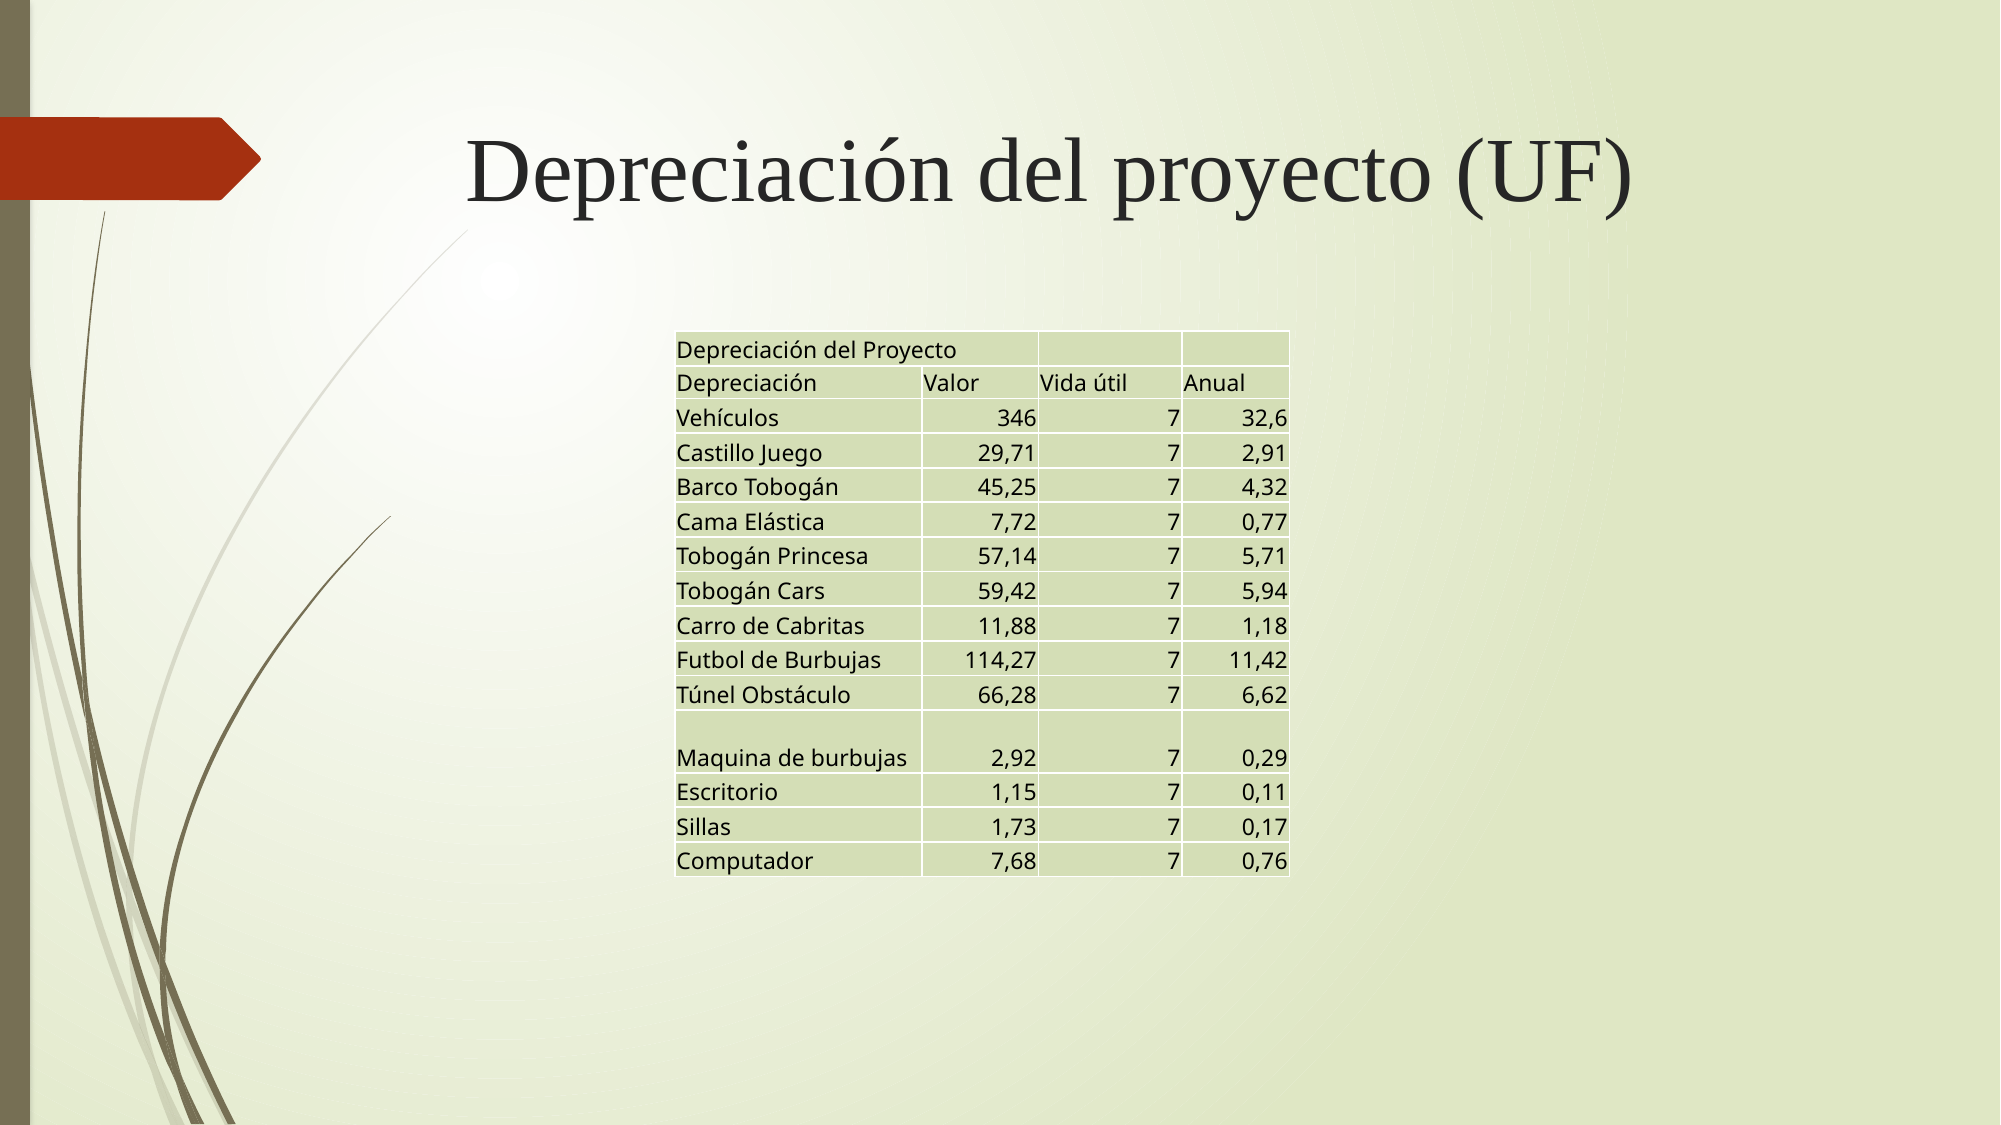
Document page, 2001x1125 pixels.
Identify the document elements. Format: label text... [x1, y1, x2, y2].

table_cell 346 [923, 399, 1038, 432]
table_cell Computador [676, 843, 921, 876]
table_cell 7 [1039, 642, 1181, 675]
table_cell 114,27 [923, 642, 1038, 675]
table_cell 7 [1039, 538, 1181, 571]
table_cell 29,71 [923, 434, 1038, 467]
table_cell 1,15 [923, 774, 1038, 806]
table_cell Cama Elástica [676, 503, 921, 536]
table_cell 1,73 [923, 808, 1038, 841]
table_cell 7 [1039, 808, 1181, 841]
table_cell 7 [1039, 469, 1181, 501]
table_cell 0,77 [1183, 503, 1289, 536]
table_cell 7,68 [923, 843, 1038, 876]
table_header [1183, 332, 1289, 365]
table_cell 7 [1039, 607, 1181, 640]
table_cell 0,76 [1183, 843, 1289, 876]
table_cell 7 [1039, 434, 1181, 467]
table_cell Tobogán Princesa [676, 538, 921, 571]
table_cell 0,17 [1183, 808, 1289, 841]
table_cell 2,91 [1183, 434, 1289, 467]
table_cell Túnel Obstáculo [676, 676, 921, 709]
table_cell 7 [1039, 503, 1181, 536]
table_cell Vida útil [1039, 367, 1181, 398]
table_cell 7 [1039, 843, 1181, 876]
table_cell Valor [923, 367, 1038, 398]
table_cell 5,71 [1183, 538, 1289, 571]
table_cell 7 [1039, 572, 1181, 605]
table_cell Escritorio [676, 774, 921, 806]
table_cell 7 [1039, 774, 1181, 806]
table_cell 4,32 [1183, 469, 1289, 501]
table_cell 7,72 [923, 503, 1038, 536]
table_cell 32,6 [1183, 399, 1289, 432]
table_cell Tobogán Cars [676, 572, 921, 605]
table_cell 66,28 [923, 676, 1038, 709]
table_cell 57,14 [923, 538, 1038, 571]
table_cell 11,42 [1183, 642, 1289, 675]
table_cell 0,29 [1183, 711, 1289, 772]
table_cell Vehículos [676, 399, 921, 432]
table_cell 0,11 [1183, 774, 1289, 806]
table_header [1039, 332, 1181, 365]
table_cell Castillo Juego [676, 434, 921, 467]
table_cell 6,62 [1183, 676, 1289, 709]
table_cell 1,18 [1183, 607, 1289, 640]
table_cell 7 [1039, 711, 1181, 772]
table_cell Sillas [676, 808, 921, 841]
table_cell 59,42 [923, 572, 1038, 605]
table_cell 5,94 [1183, 572, 1289, 605]
table_cell 11,88 [923, 607, 1038, 640]
table_header Depreciación del Proyecto [676, 332, 1038, 365]
table_cell 7 [1039, 676, 1181, 709]
table_cell 7 [1039, 399, 1181, 432]
table_cell 45,25 [923, 469, 1038, 501]
table_cell Futbol de Burbujas [676, 642, 921, 675]
table_cell Maquina de burbujas [676, 711, 921, 772]
title Depreciación del proyecto (UF) [214, 102, 1888, 313]
table_cell Anual [1183, 367, 1289, 398]
table_cell 2,92 [923, 711, 1038, 772]
table_cell Depreciación [676, 367, 921, 398]
table_cell Barco Tobogán [676, 469, 921, 501]
table_cell Carro de Cabritas [676, 607, 921, 640]
